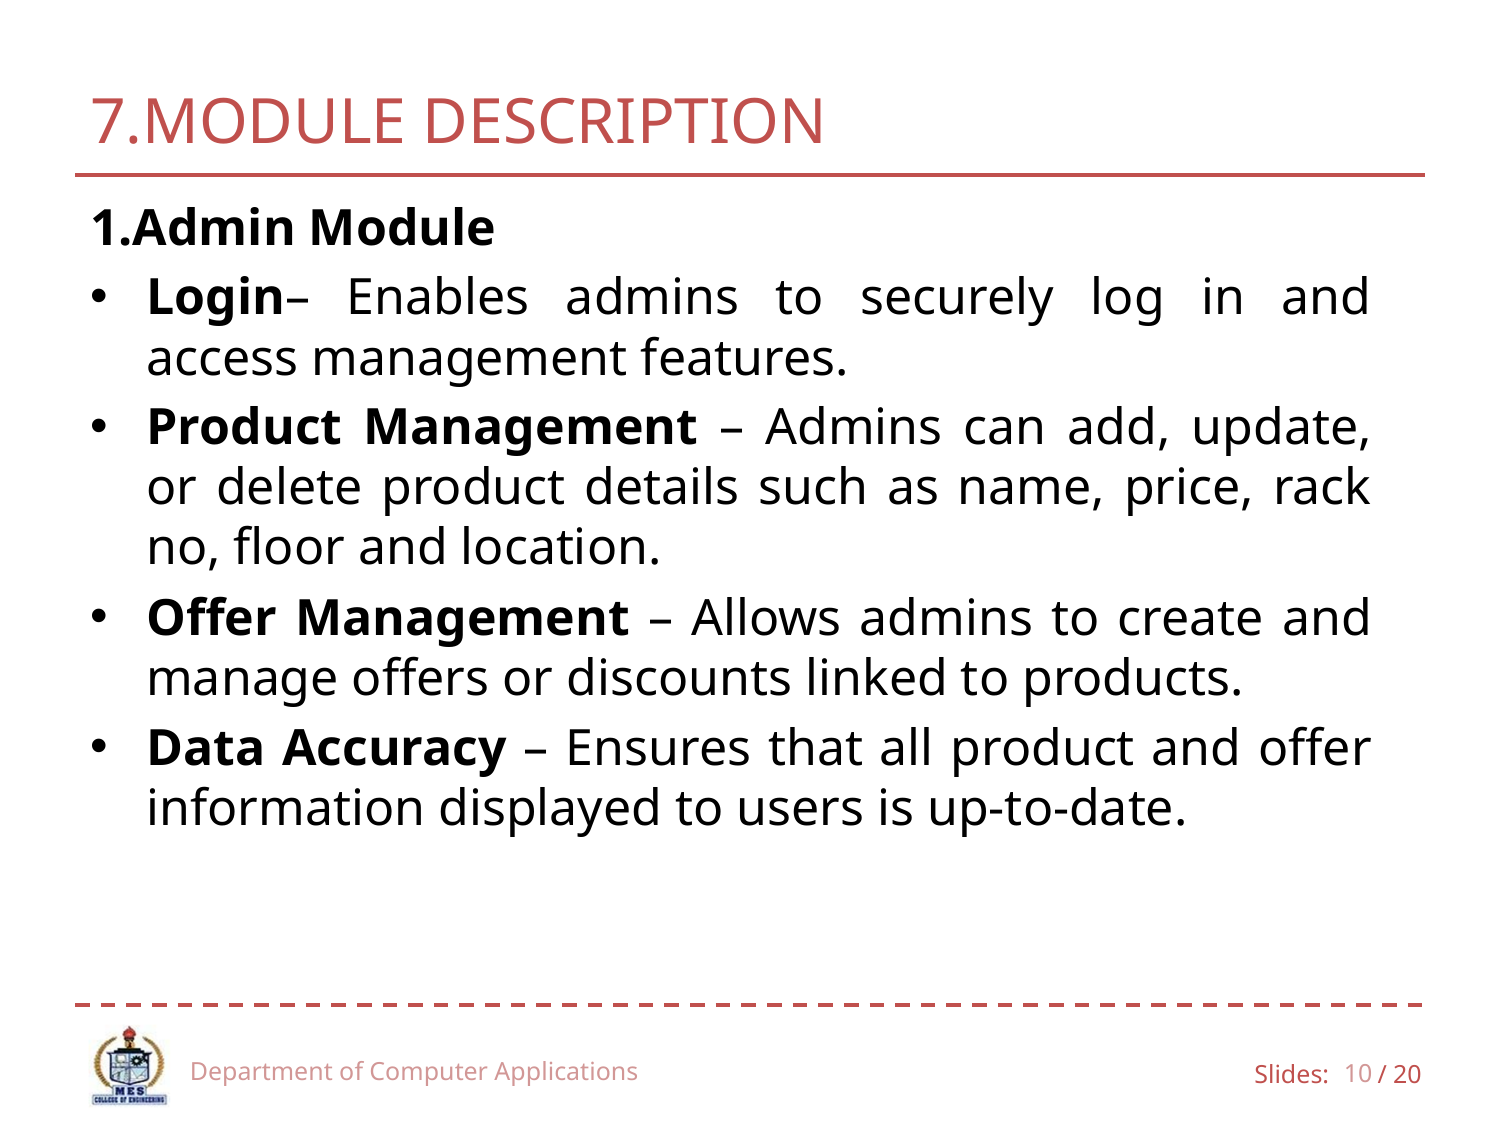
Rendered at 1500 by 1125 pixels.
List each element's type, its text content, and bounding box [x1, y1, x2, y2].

list 1.Admin Module Login– Enables admins to securely log in and access management features. Product Management – Admins can add, update, or delete product details such as name, price, rack no, floor and location. Offer Management – Allows admins to create and manage offers or discounts linked to products. Data Accuracy – Ensures that all product and offer information displayed to users is up-to-date. [75, 187, 1388, 1013]
title 7.MODULE DESCRIPTION [73, 48, 1427, 189]
footer Department of Computer Applications [174, 1042, 675, 1103]
picture [87, 1023, 171, 1109]
slide_number 10 [1325, 1044, 1388, 1105]
